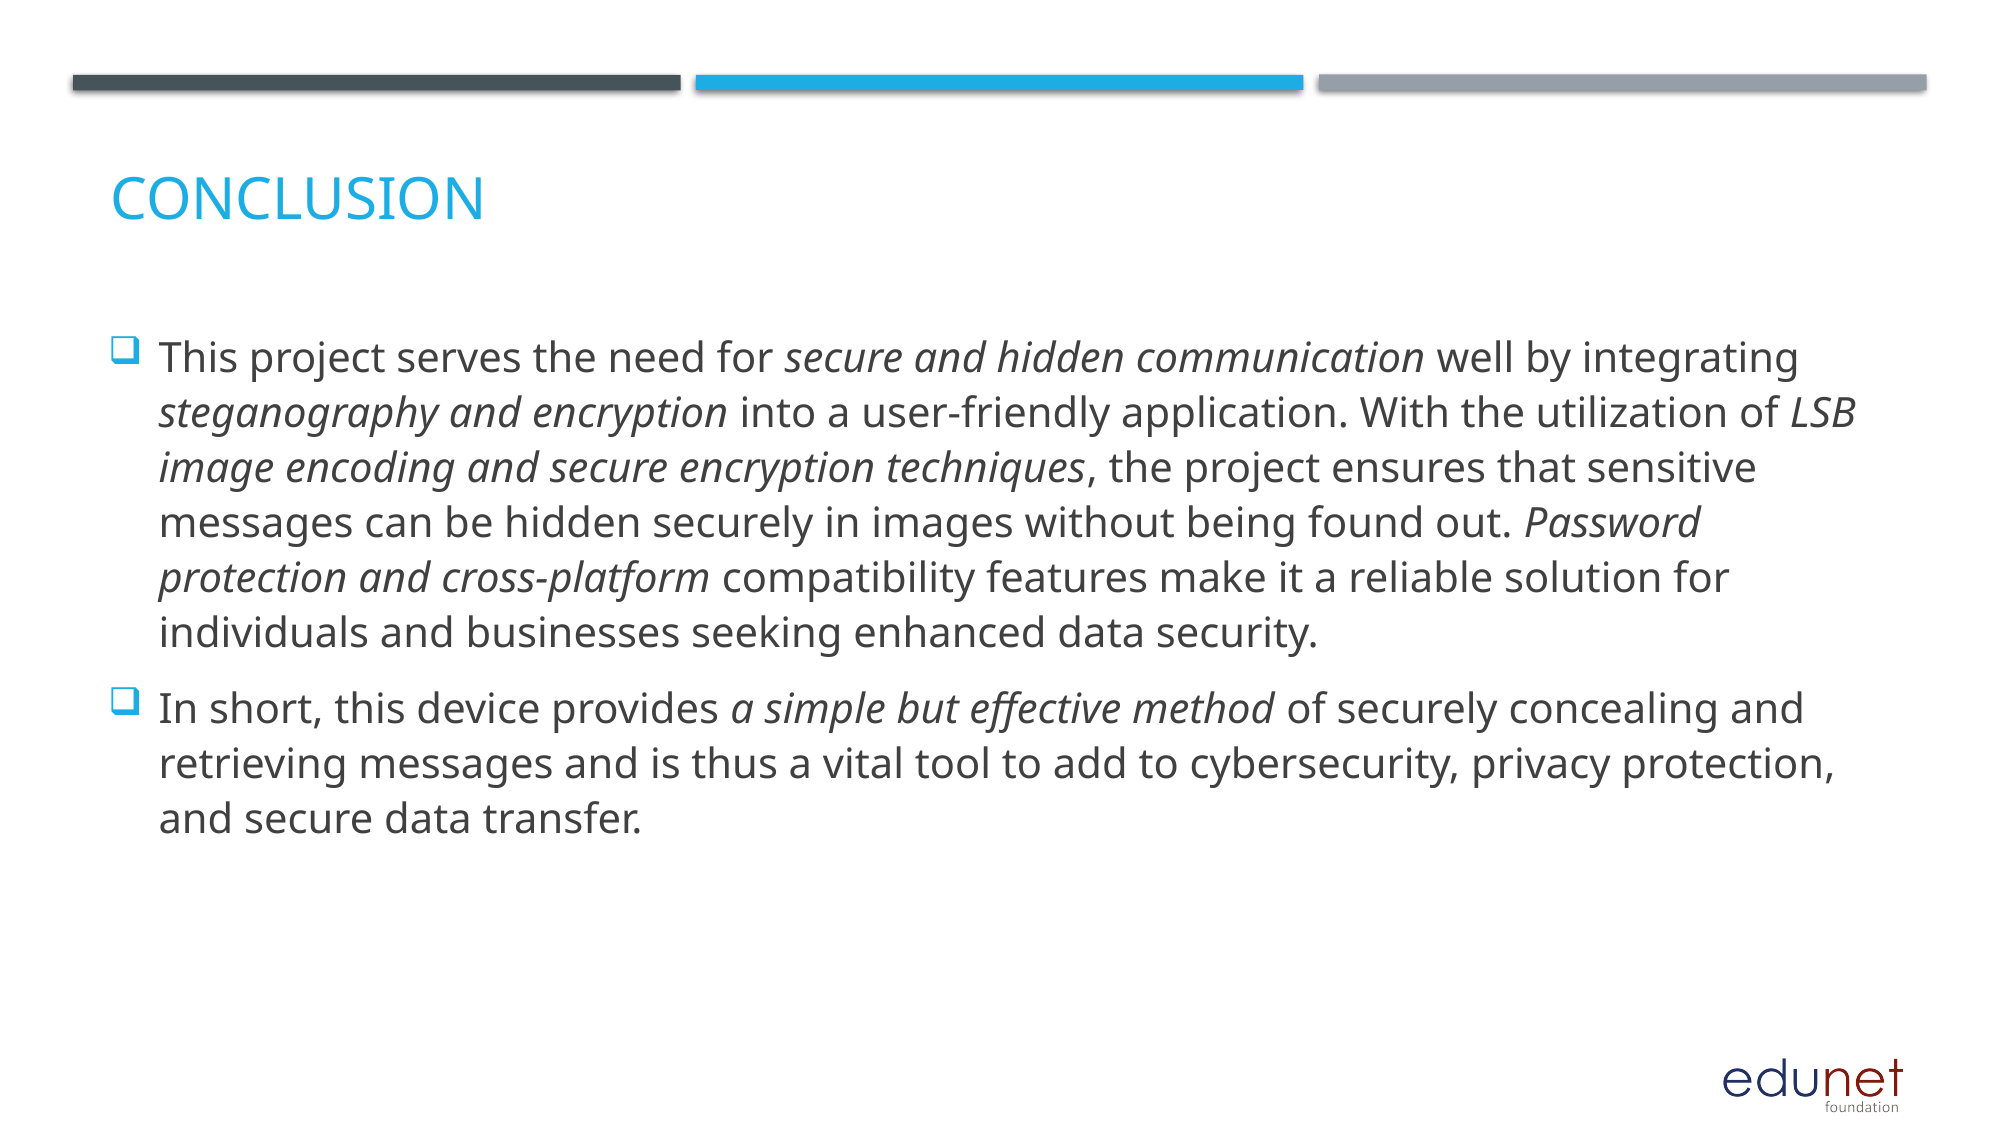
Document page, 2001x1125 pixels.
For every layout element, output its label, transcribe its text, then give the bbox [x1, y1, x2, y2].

title Conclusion [95, 151, 1905, 239]
list This project serves the need for secure and hidden communication well by integrating steganography and encryption into a user-friendly application. With the utilization of LSB image encoding and secure encryption techniques, the project ensures that sensitive messages can be hidden securely in images without being found out. Password protection and cross-platform compatibility features make it a reliable solution for individuals and businesses seeking enhanced data security. In short, this device provides a simple but effective method of securely concealing and retrieving messages and is thus a vital tool to add to cybersecurity, privacy protection, and secure data transfer. [93, 200, 1903, 967]
picture [1719, 1056, 1905, 1116]
